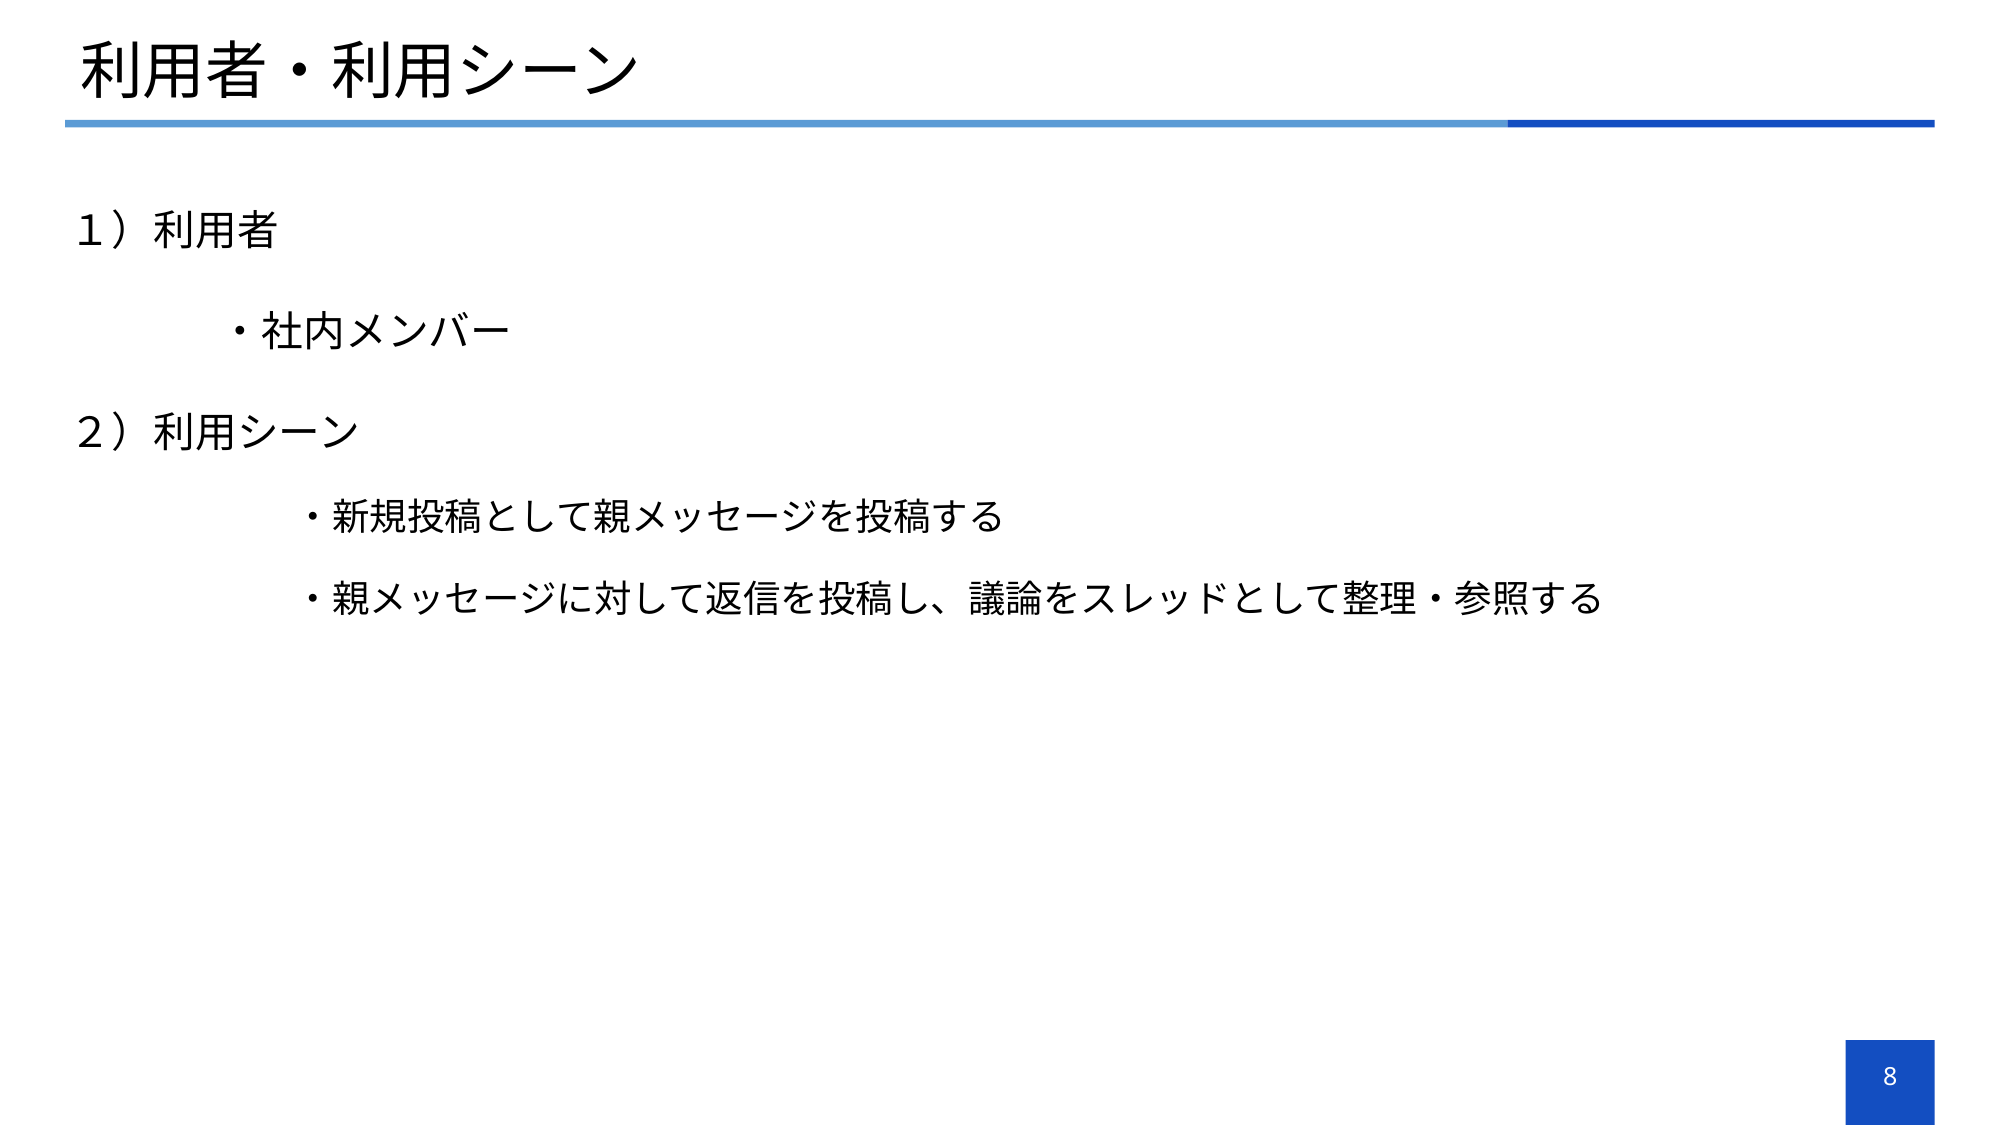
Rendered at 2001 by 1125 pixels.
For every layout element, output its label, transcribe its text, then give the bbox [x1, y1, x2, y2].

list １）利用者 ・社内メンバー ２）利用シーン ・新規投稿として親メッセージを投稿する ・親メッセージに対して返信を投稿し、議論をスレッドとして整理・参照する [54, 166, 1925, 839]
title 利用者・利用シーン [65, 32, 1935, 115]
slide_number 8 [1845, 1047, 1935, 1108]
